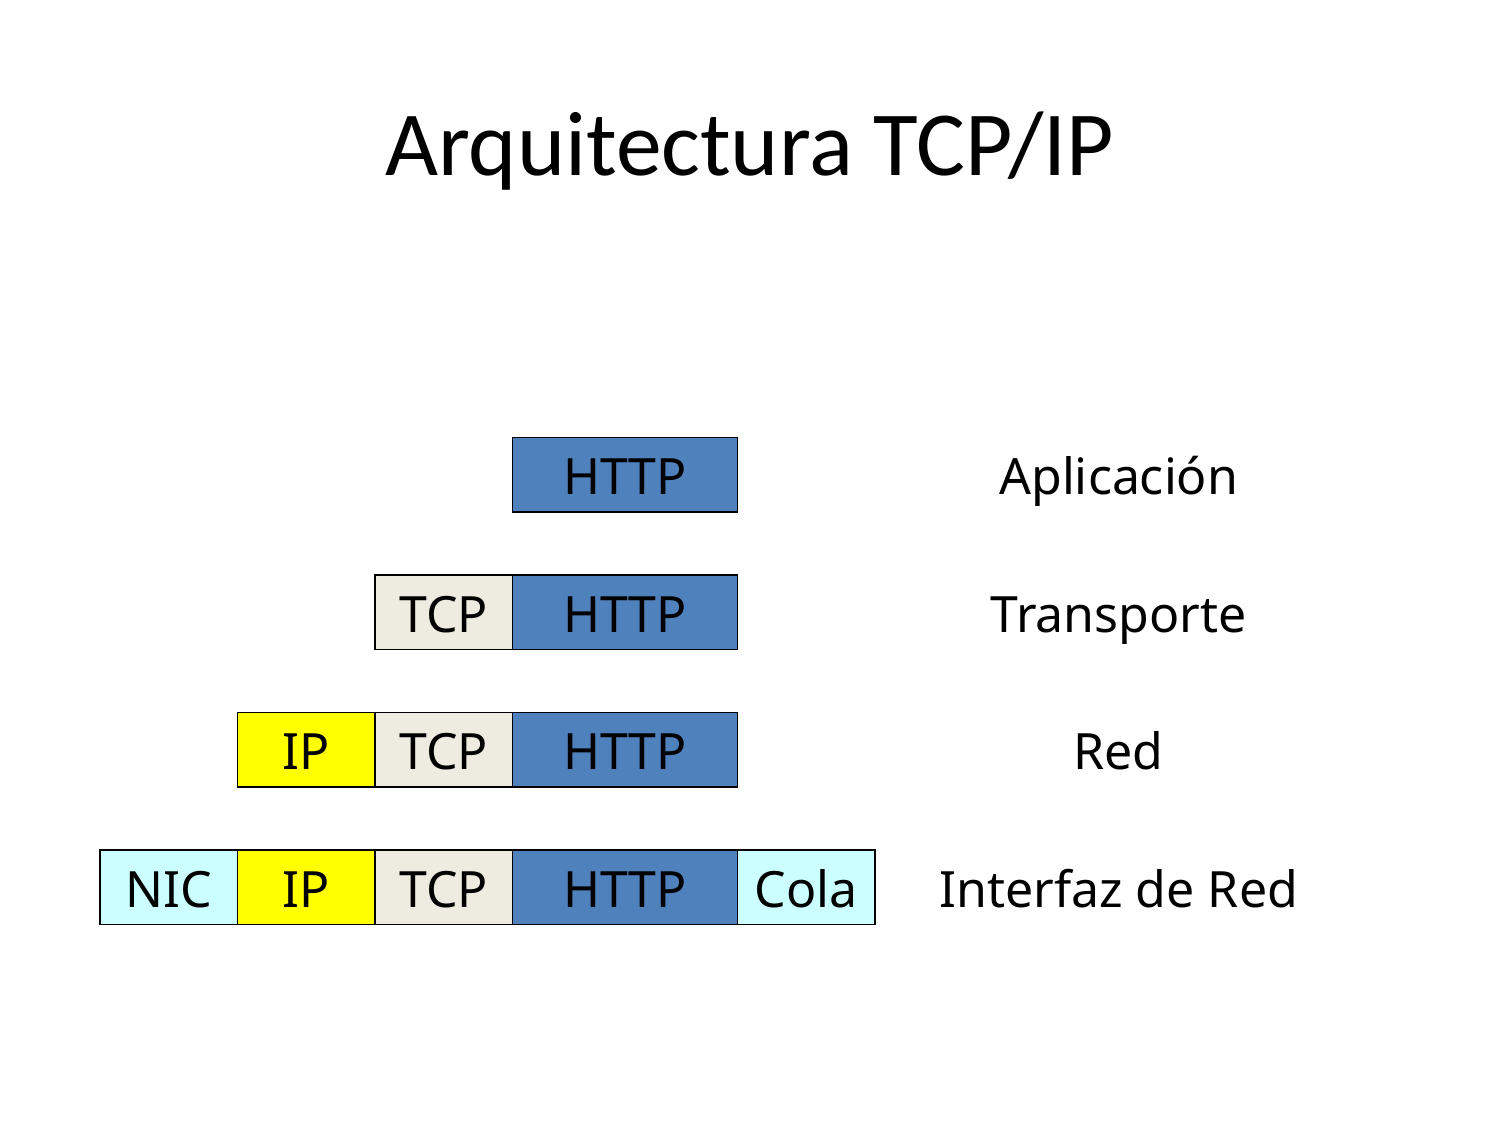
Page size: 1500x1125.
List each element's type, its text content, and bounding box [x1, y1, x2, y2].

text_box HTTP [513, 849, 738, 925]
text_box TCP [375, 712, 513, 788]
text_box Cola [738, 849, 875, 925]
text_box TCP [374, 574, 513, 650]
text_box IP [237, 712, 375, 788]
text_box HTTP [512, 437, 738, 513]
text_box HTTP [513, 712, 738, 788]
text_box Red [912, 712, 1325, 788]
text_box Transporte [912, 574, 1325, 650]
text_box Aplicación [912, 437, 1325, 513]
text_box HTTP [513, 574, 738, 650]
title Arquitectura TCP/IP [75, 45, 1425, 233]
text_box IP [238, 849, 375, 925]
text_box Interfaz de Red [912, 849, 1325, 925]
text_box NIC [99, 849, 238, 925]
text_box TCP [375, 849, 513, 925]
